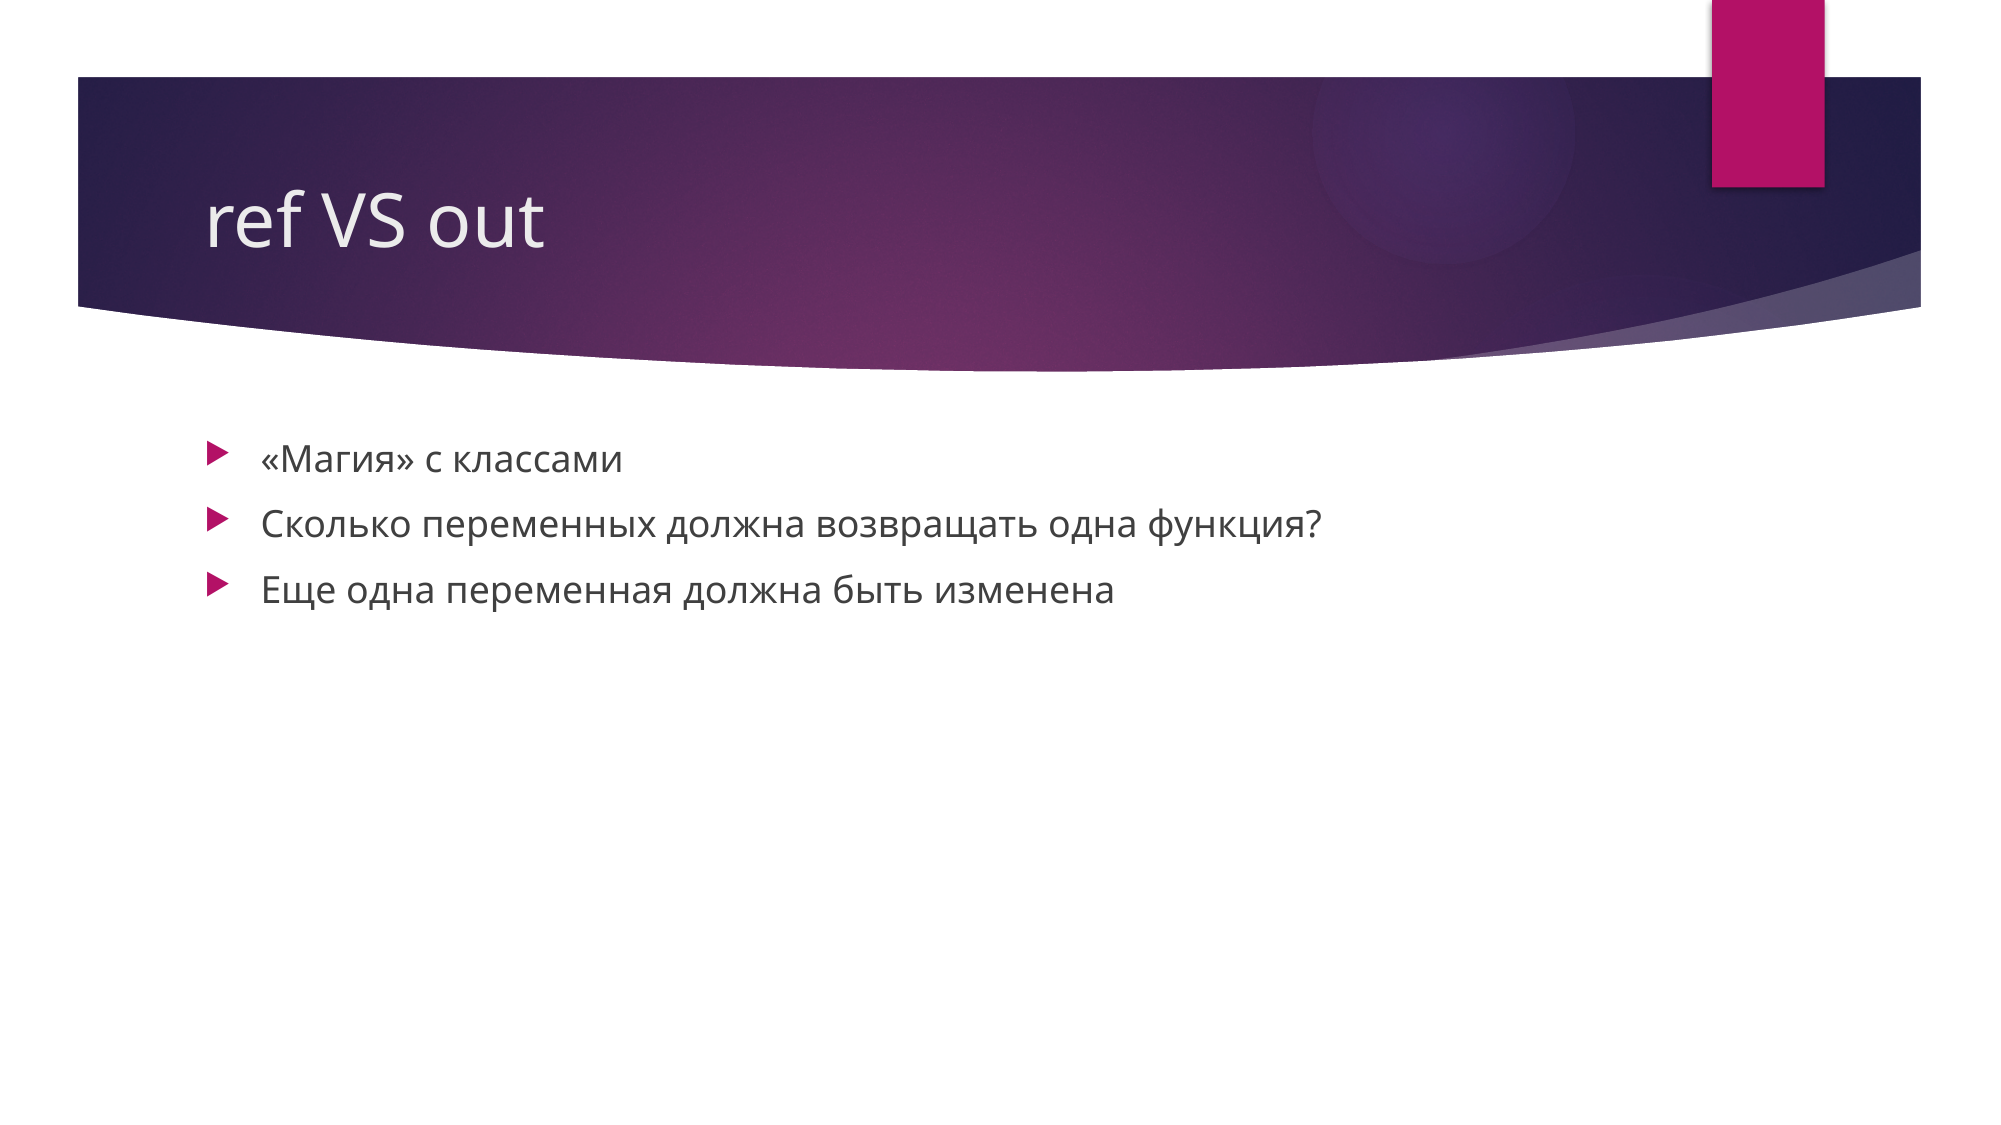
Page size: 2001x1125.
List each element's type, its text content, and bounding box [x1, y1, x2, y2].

list «Магия» с классами Сколько переменных должна возвращать одна функция? Еще одна переменная должна быть изменена [189, 427, 1638, 988]
title ref VS out [189, 159, 1627, 276]
